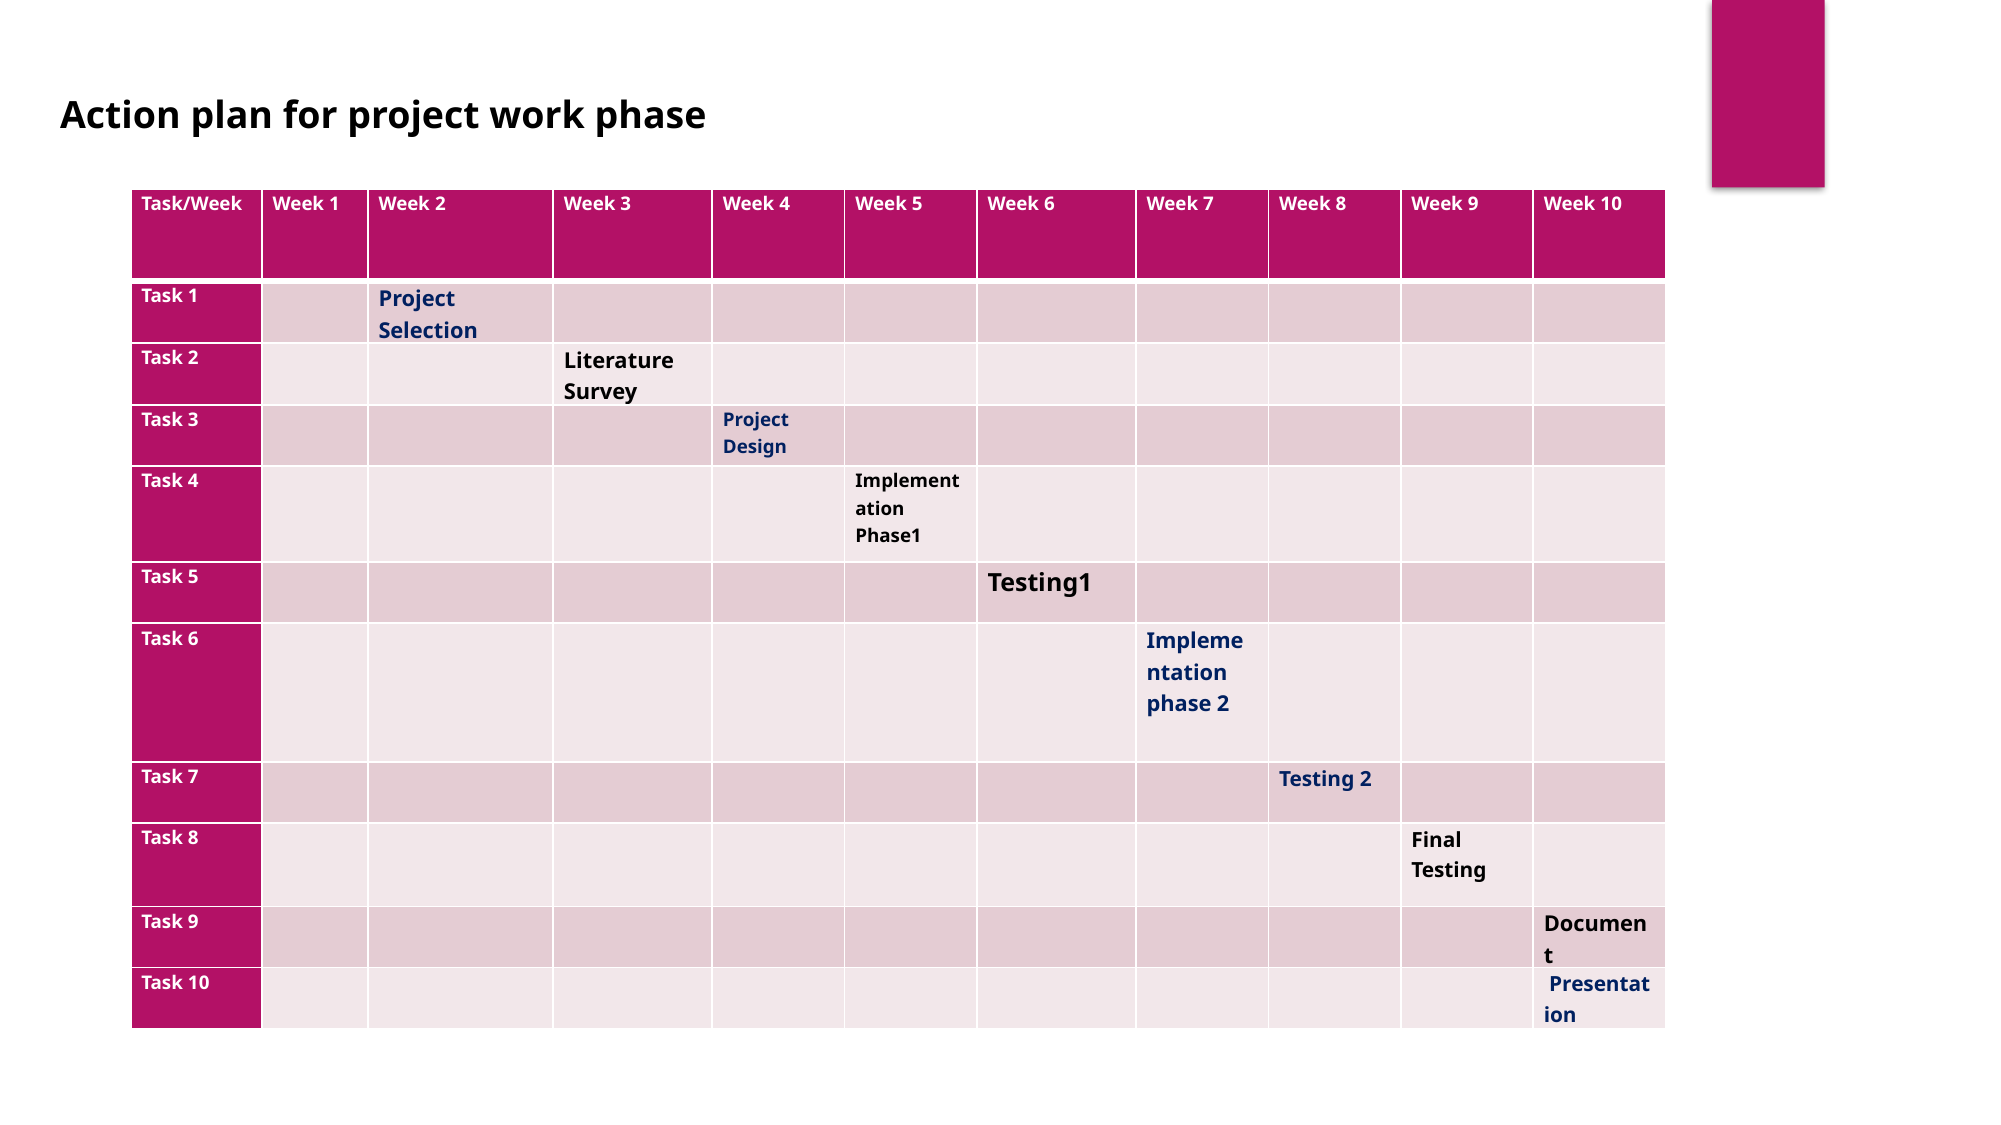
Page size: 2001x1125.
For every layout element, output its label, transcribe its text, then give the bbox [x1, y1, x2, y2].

table_cell [263, 563, 367, 622]
table_cell [369, 467, 552, 561]
table_cell [978, 907, 1135, 967]
table_cell [1402, 907, 1532, 967]
table_cell [369, 907, 552, 967]
table_cell [554, 907, 711, 967]
text_box Action plan for project work phase [45, 83, 1955, 144]
table_cell [1137, 467, 1268, 561]
table_cell [1534, 406, 1665, 465]
table_cell [369, 763, 552, 822]
table_cell [554, 563, 711, 622]
table_cell [369, 824, 552, 906]
table_cell [263, 763, 367, 822]
table_cell [713, 284, 844, 342]
table_cell [978, 467, 1135, 561]
table_header Week 4 [713, 190, 844, 278]
table_cell Task 7 [132, 763, 261, 822]
table_cell Task 1 [132, 284, 261, 342]
table_cell [1137, 406, 1268, 465]
table_cell Task 3 [132, 406, 261, 465]
table_cell [554, 824, 711, 906]
table_cell [1269, 563, 1400, 622]
table_cell [1137, 344, 1268, 404]
table_cell [554, 284, 711, 342]
table_header Week 8 [1269, 190, 1400, 278]
table_cell [1402, 563, 1532, 622]
table_cell [1534, 824, 1665, 906]
table_cell [263, 344, 367, 404]
table_cell [713, 968, 844, 1028]
table_cell [713, 763, 844, 822]
table_cell [1137, 763, 1268, 822]
table_cell [1137, 284, 1268, 342]
table_cell [845, 907, 976, 967]
table_cell [554, 406, 711, 465]
table_cell Final Testing [1402, 824, 1532, 906]
table_cell [1269, 406, 1400, 465]
table_header Week 3 [554, 190, 711, 278]
table_cell [1402, 624, 1532, 761]
table_cell [845, 824, 976, 906]
table_cell [369, 563, 552, 622]
table_cell [845, 968, 976, 1028]
table_cell [263, 406, 367, 465]
table_cell [1534, 344, 1665, 404]
table_cell [263, 467, 367, 561]
table_cell [369, 344, 552, 404]
table_cell Project Design [713, 406, 844, 465]
table_cell [1269, 824, 1400, 906]
table_cell [978, 624, 1135, 761]
table_cell [554, 968, 711, 1028]
table_cell Task 8 [132, 824, 261, 906]
table_cell [1269, 344, 1400, 404]
table_cell [369, 968, 552, 1028]
table_cell [845, 563, 976, 622]
table_cell Task 2 [132, 344, 261, 404]
table_header Task/Week [132, 190, 261, 278]
table_cell [1402, 406, 1532, 465]
table_cell Task 4 [132, 467, 261, 561]
table_cell [1402, 344, 1532, 404]
table_cell [1402, 284, 1532, 342]
table_cell [1137, 824, 1268, 906]
table_cell Project Selection [369, 284, 552, 342]
table_cell [1534, 624, 1665, 761]
table_cell [978, 824, 1135, 906]
table_cell [713, 344, 844, 404]
table_cell [554, 763, 711, 822]
table_cell [1137, 907, 1268, 967]
table_cell Presentation [1534, 968, 1665, 1028]
table_header Week 7 [1137, 190, 1268, 278]
table_cell [845, 344, 976, 404]
table_cell [978, 284, 1135, 342]
table_cell [978, 968, 1135, 1028]
table_cell [978, 344, 1135, 404]
table_cell [1402, 763, 1532, 822]
table_cell [263, 624, 367, 761]
table_cell Implementation phase 2 [1137, 624, 1268, 761]
table_cell [1402, 968, 1532, 1028]
table_cell [713, 824, 844, 906]
table_cell Task 9 [132, 907, 261, 967]
table_cell [1269, 624, 1400, 761]
table_cell [1137, 563, 1268, 622]
table_cell [263, 968, 367, 1028]
table_header Week 2 [369, 190, 552, 278]
table_cell [1534, 563, 1665, 622]
table_cell [554, 467, 711, 561]
table_cell [713, 907, 844, 967]
table_cell Testing1 [978, 563, 1135, 622]
table_cell Document [1534, 907, 1665, 967]
table_cell Task 6 [132, 624, 261, 761]
table_cell [845, 406, 976, 465]
table_cell [1534, 284, 1665, 342]
table_cell Implementation Phase1 [845, 467, 976, 561]
table_cell [845, 284, 976, 342]
table_cell [1402, 467, 1532, 561]
table_header Week 5 [845, 190, 976, 278]
table_cell [713, 563, 844, 622]
table_header Week 10 [1534, 190, 1665, 278]
table_cell [1534, 467, 1665, 561]
table_cell Task 10 [132, 968, 261, 1028]
table_cell [1269, 968, 1400, 1028]
table_cell [978, 763, 1135, 822]
table_cell [369, 406, 552, 465]
table_cell [1269, 467, 1400, 561]
table_cell [978, 406, 1135, 465]
table_header Week 6 [978, 190, 1135, 278]
table_cell [1269, 284, 1400, 342]
table_cell [1534, 763, 1665, 822]
table_cell [554, 624, 711, 761]
table_cell [263, 824, 367, 906]
table_cell Testing 2 [1269, 763, 1400, 822]
table_cell [713, 624, 844, 761]
table_cell [263, 284, 367, 342]
table_cell Task 5 [132, 563, 261, 622]
table_cell [369, 624, 552, 761]
table_cell [713, 467, 844, 561]
table_cell [1137, 968, 1268, 1028]
table_cell Literature Survey [554, 344, 711, 404]
table_cell [845, 624, 976, 761]
table_cell [263, 907, 367, 967]
table_cell [845, 763, 976, 822]
table_header Week 9 [1402, 190, 1532, 278]
table_header Week 1 [263, 190, 367, 278]
table_cell [1269, 907, 1400, 967]
